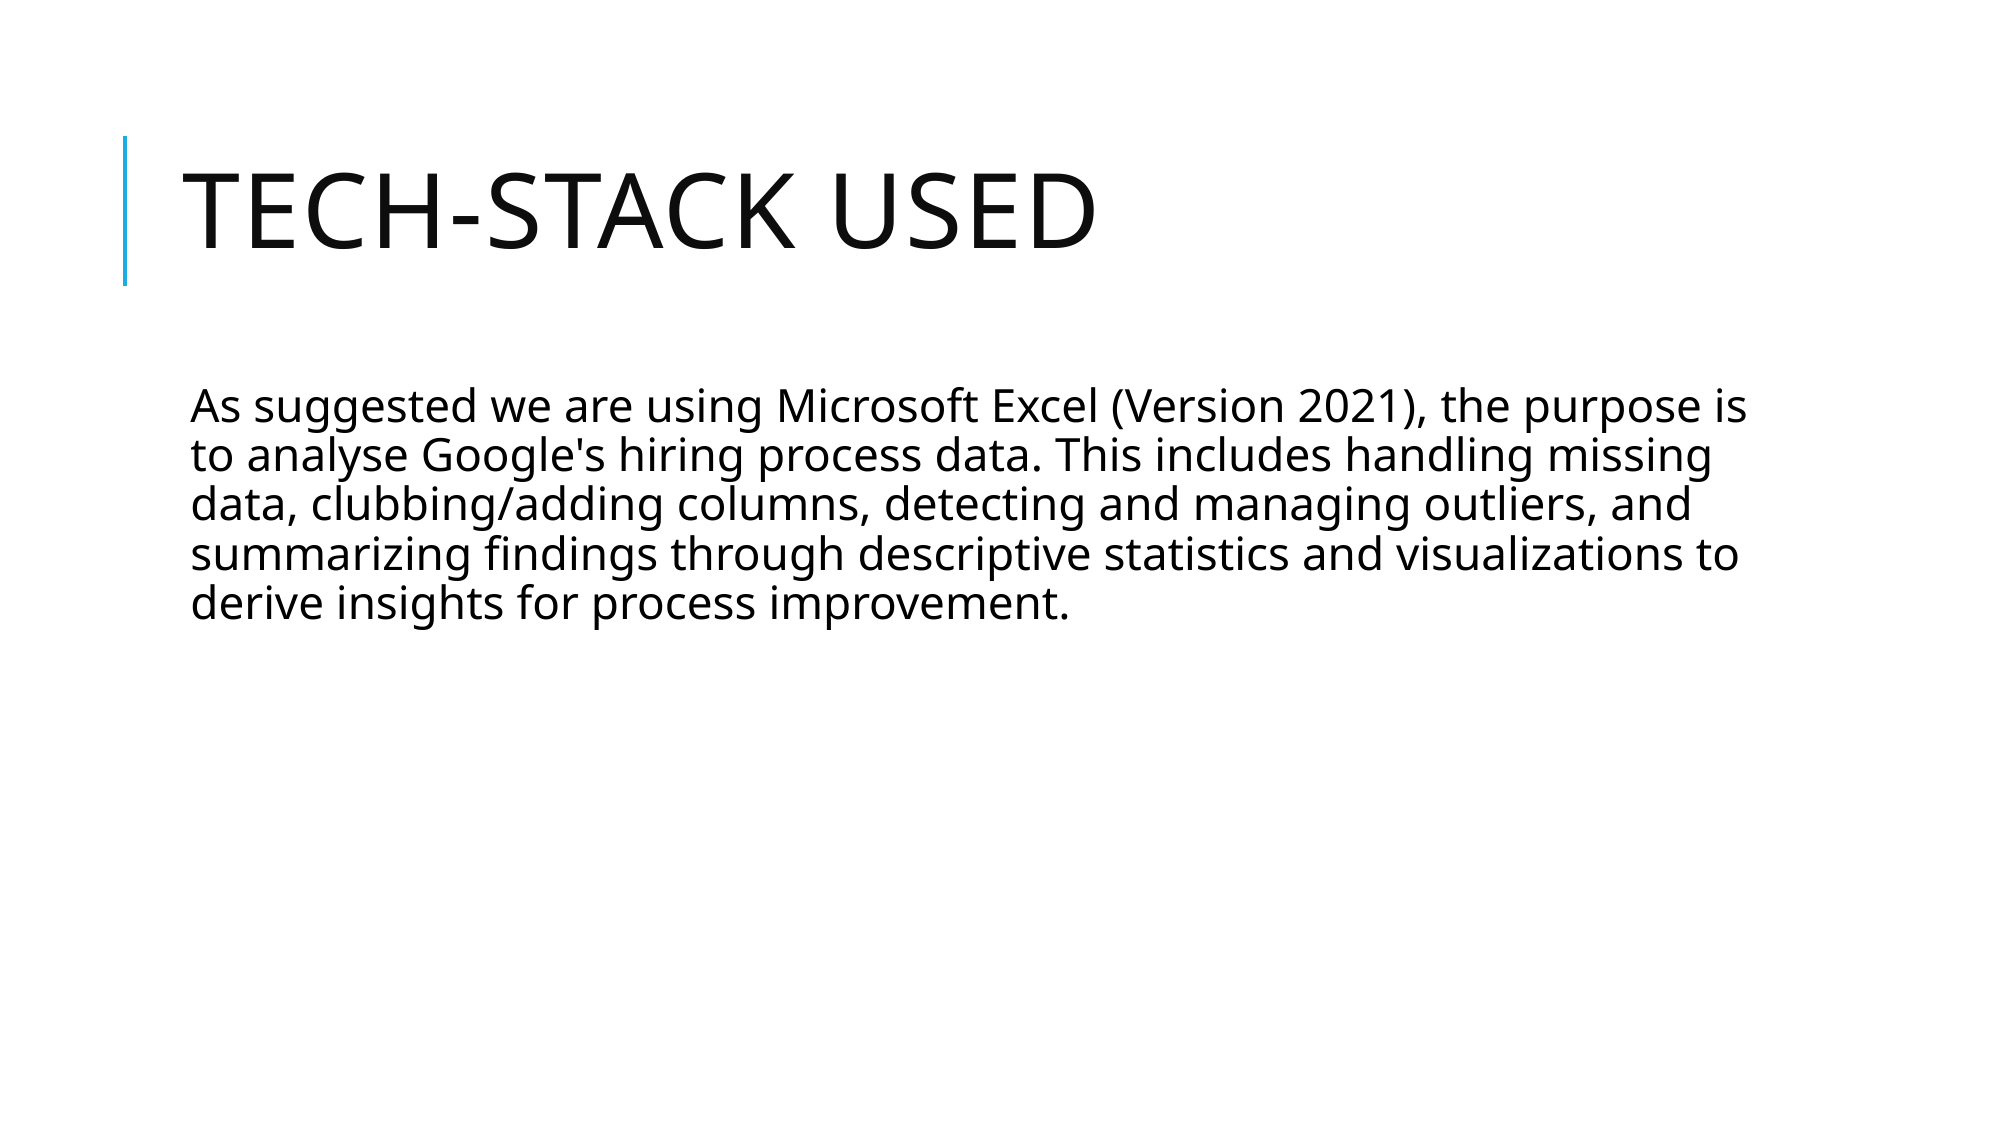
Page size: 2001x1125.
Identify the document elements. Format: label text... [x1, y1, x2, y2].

title Tech-Stack Used [168, 96, 1763, 342]
list As suggested we are using Microsoft Excel (Version 2021), the purpose is to analyse Google's hiring process data. This includes handling missing data, clubbing/adding columns, detecting and managing outliers, and summarizing findings through descriptive statistics and visualizations to derive insights for process improvement. [168, 375, 1763, 1035]
